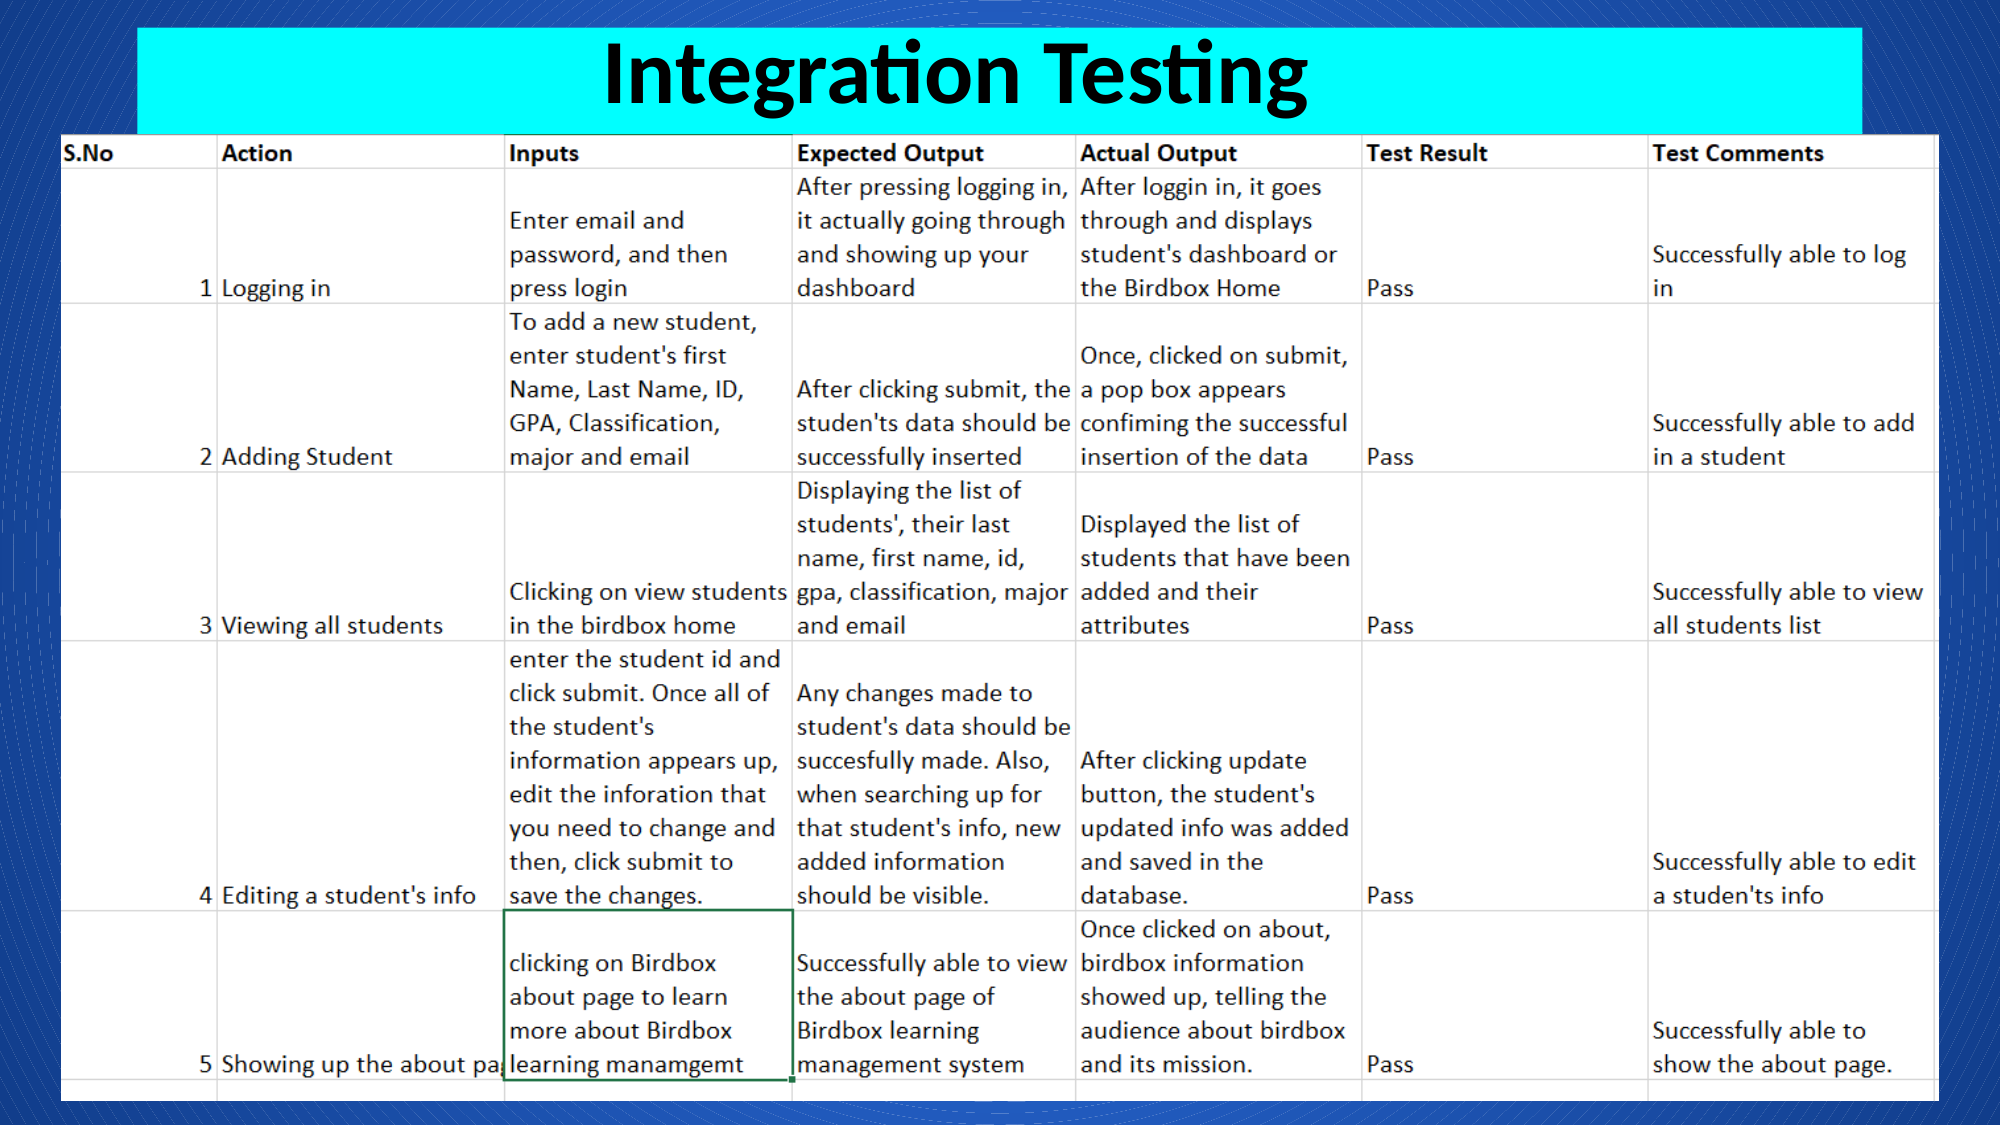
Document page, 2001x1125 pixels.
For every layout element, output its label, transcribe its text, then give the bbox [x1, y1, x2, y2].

title Integration Testing [137, 27, 1863, 133]
picture [61, 134, 1939, 1101]
